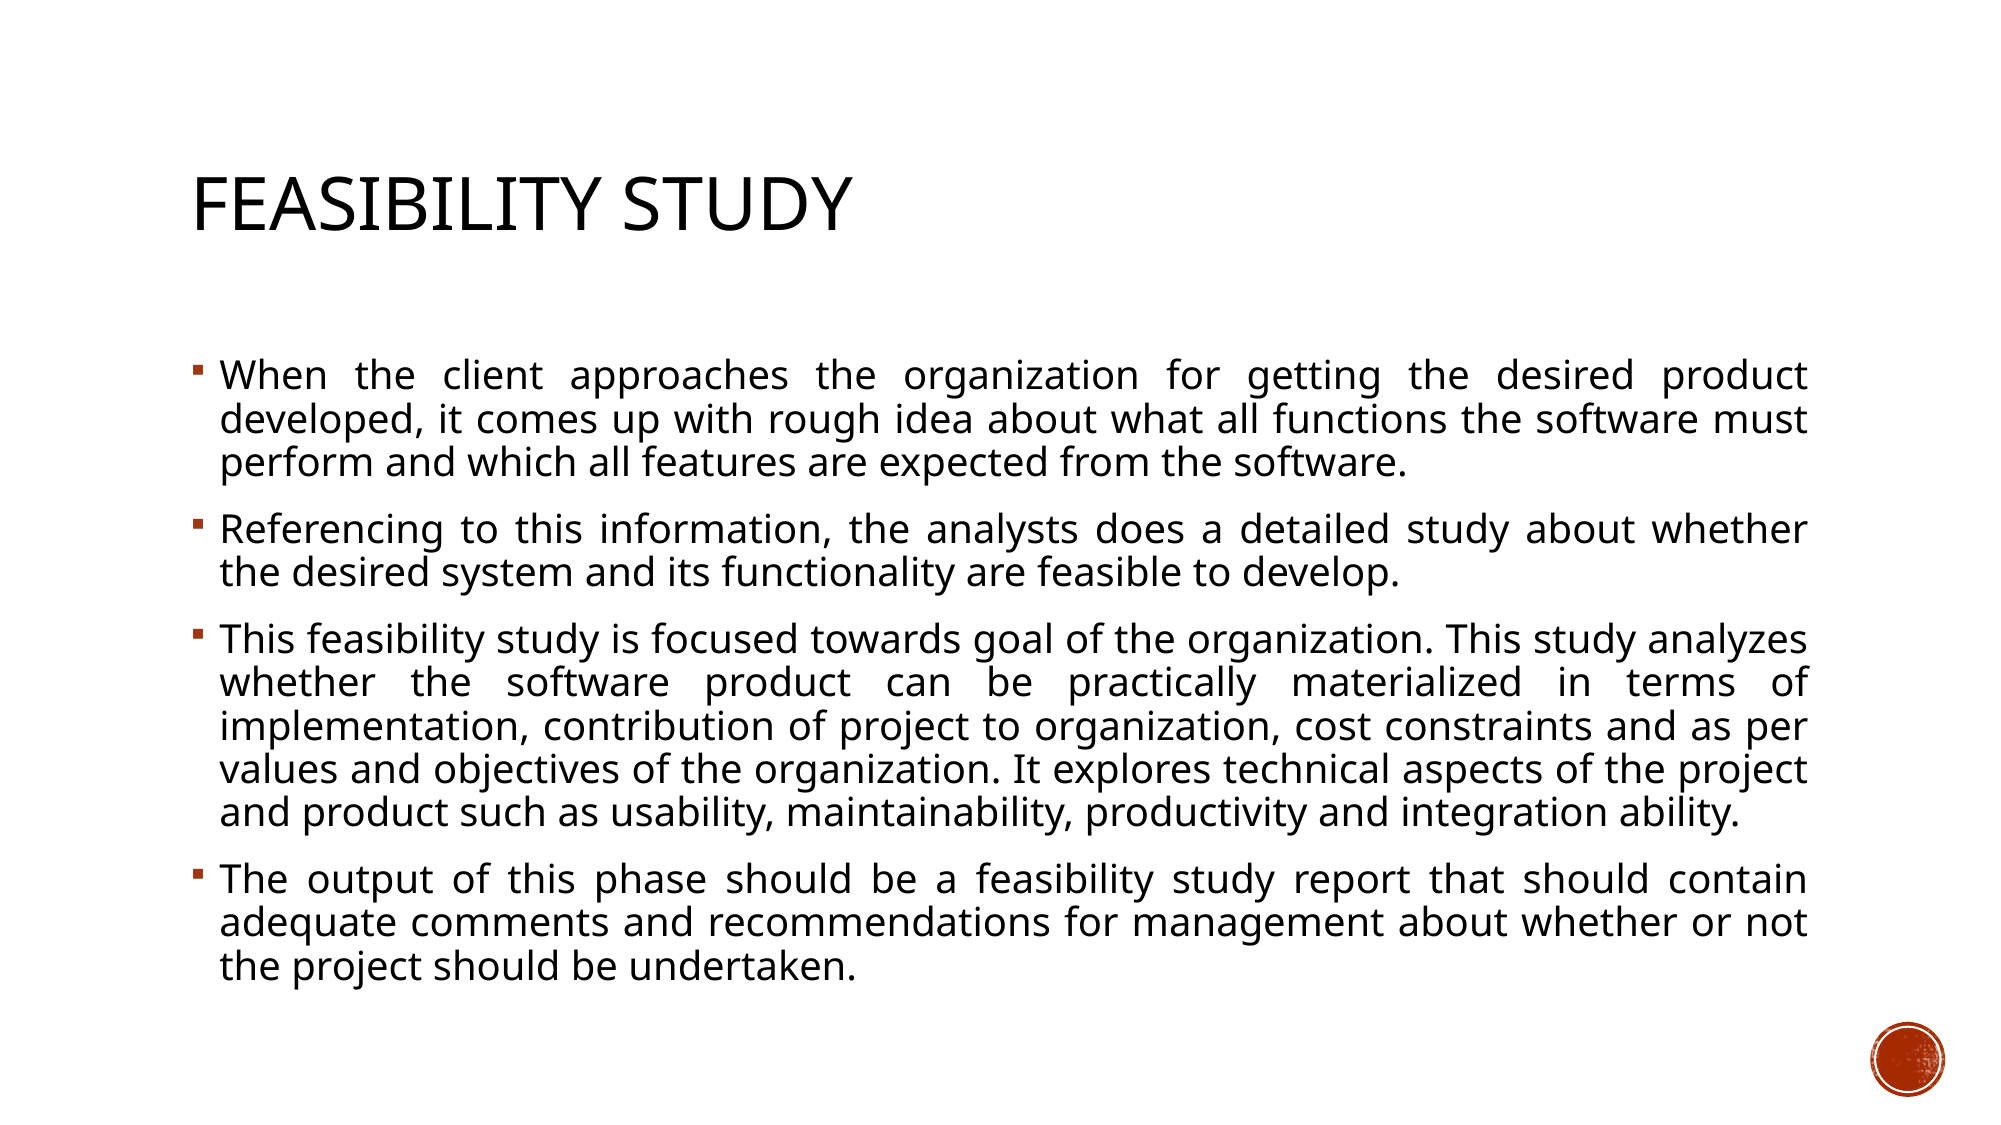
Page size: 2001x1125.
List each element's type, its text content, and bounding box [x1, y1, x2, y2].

title Feasibility study [175, 79, 1826, 344]
list When the client approaches the organization for getting the desired product developed, it comes up with rough idea about what all functions the software must perform and which all features are expected from the software. Referencing to this information, the analysts does a detailed study about whether the desired system and its functionality are feasible to develop. This feasibility study is focused towards goal of the organization. This study analyzes whether the software product can be practically materialized in terms of implementation, contribution of project to organization, cost constraints and as per values and objectives of the organization. It explores technical aspects of the project and product such as usability, maintainability, productivity and integration ability. The output of this phase should be a feasibility study report that should contain adequate comments and recommendations for management about whether or not the project should be undertaken. [175, 348, 1826, 1013]
